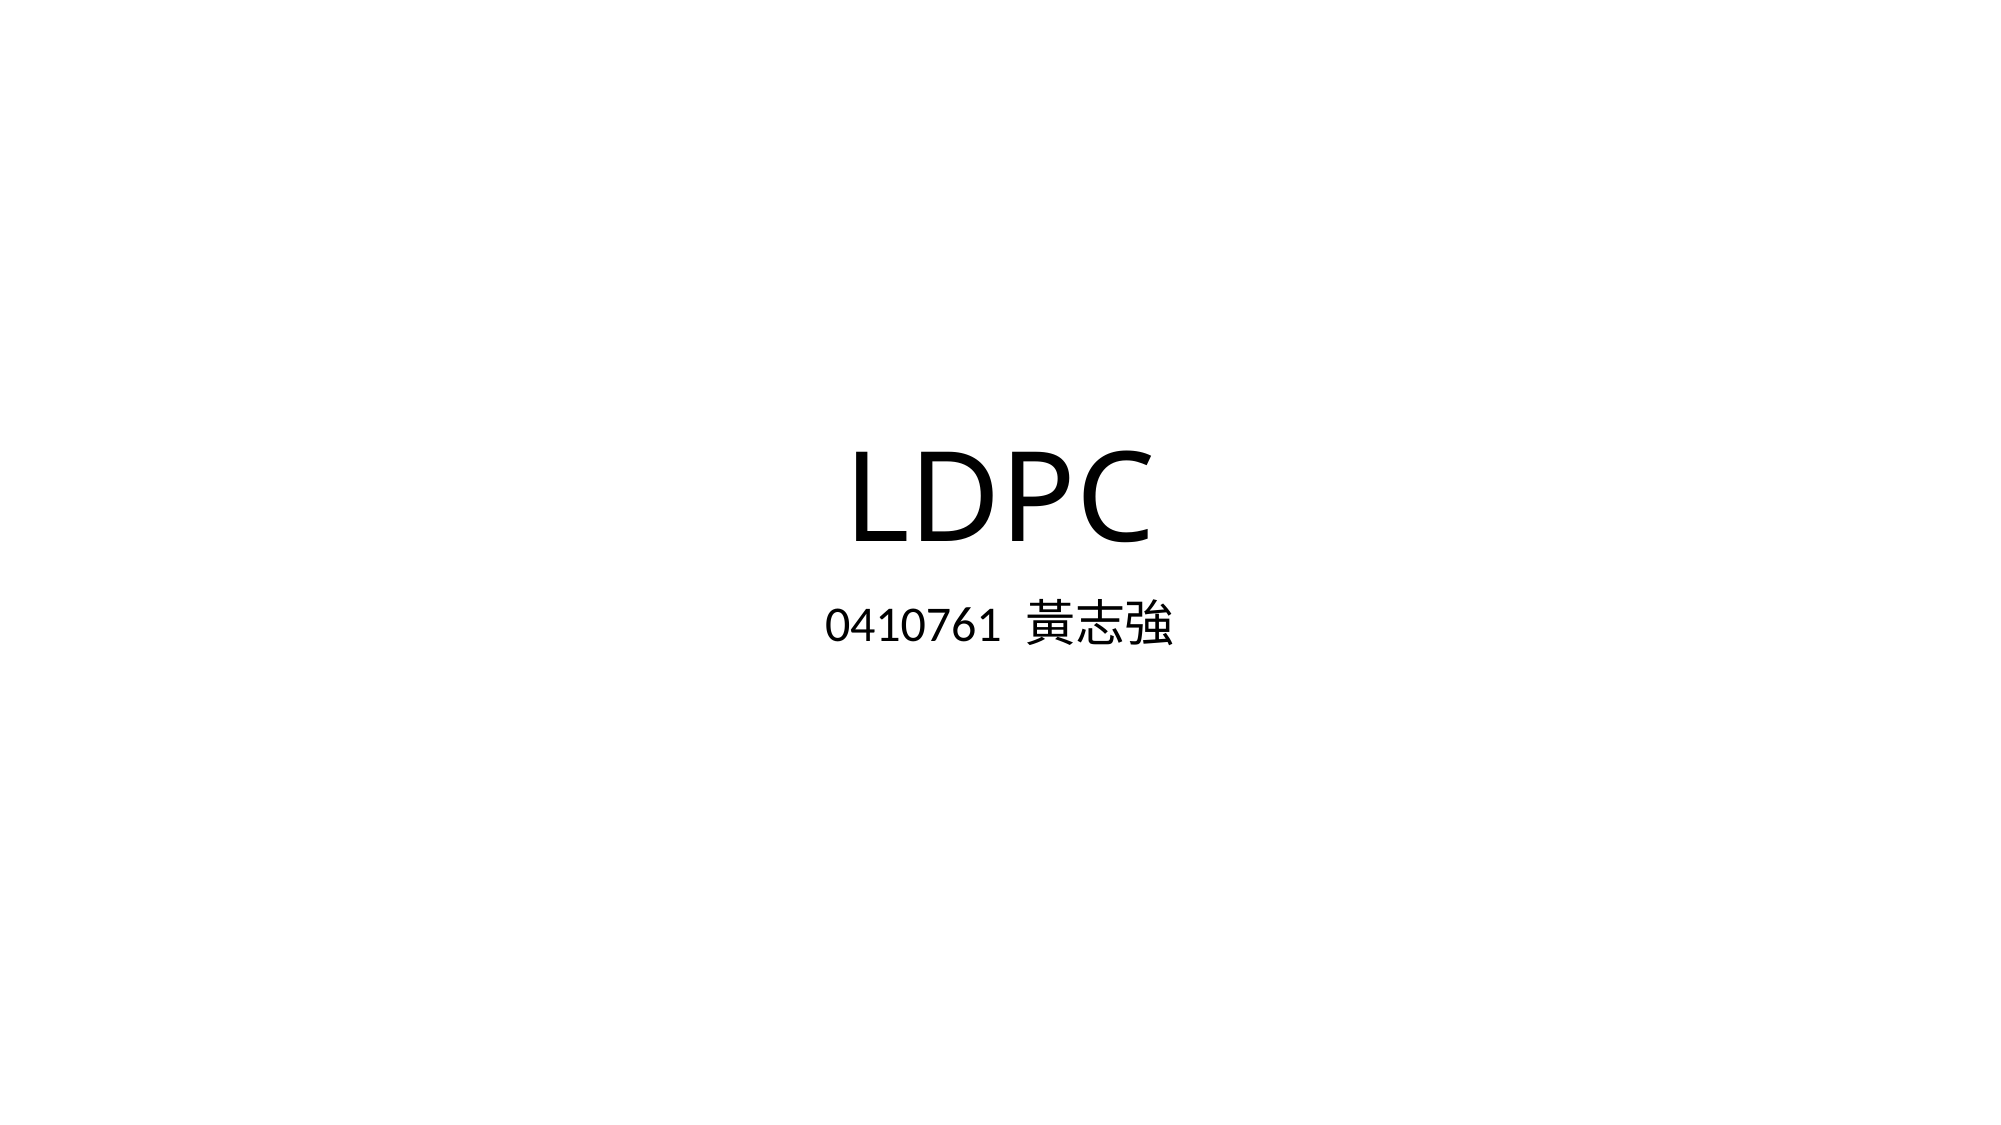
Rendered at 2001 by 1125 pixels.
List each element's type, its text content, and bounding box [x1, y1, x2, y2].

title LDPC [249, 184, 1750, 576]
subtitle 0410761 黃志強 [249, 590, 1750, 863]
